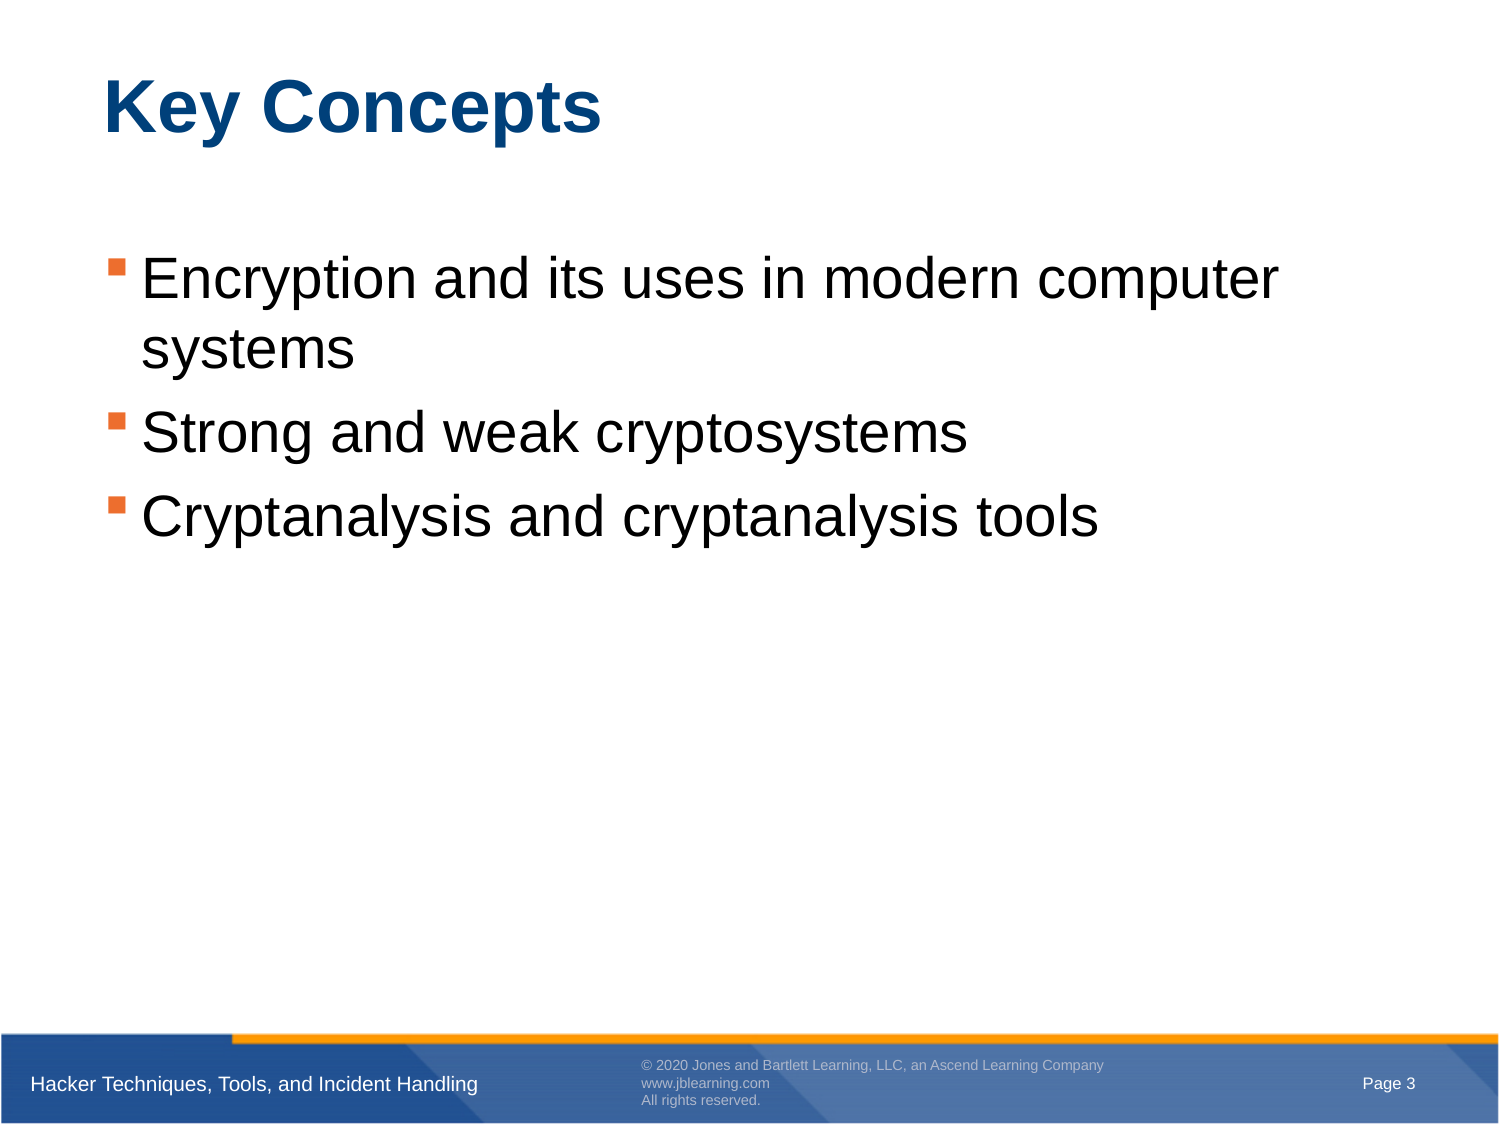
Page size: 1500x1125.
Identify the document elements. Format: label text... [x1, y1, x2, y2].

list Encryption and its uses in modern computer systems Strong and weak cryptosystems Cryptanalysis and cryptanalysis tools [88, 231, 1451, 890]
title Key Concepts [88, 49, 1451, 213]
picture [0, 1032, 1500, 1125]
